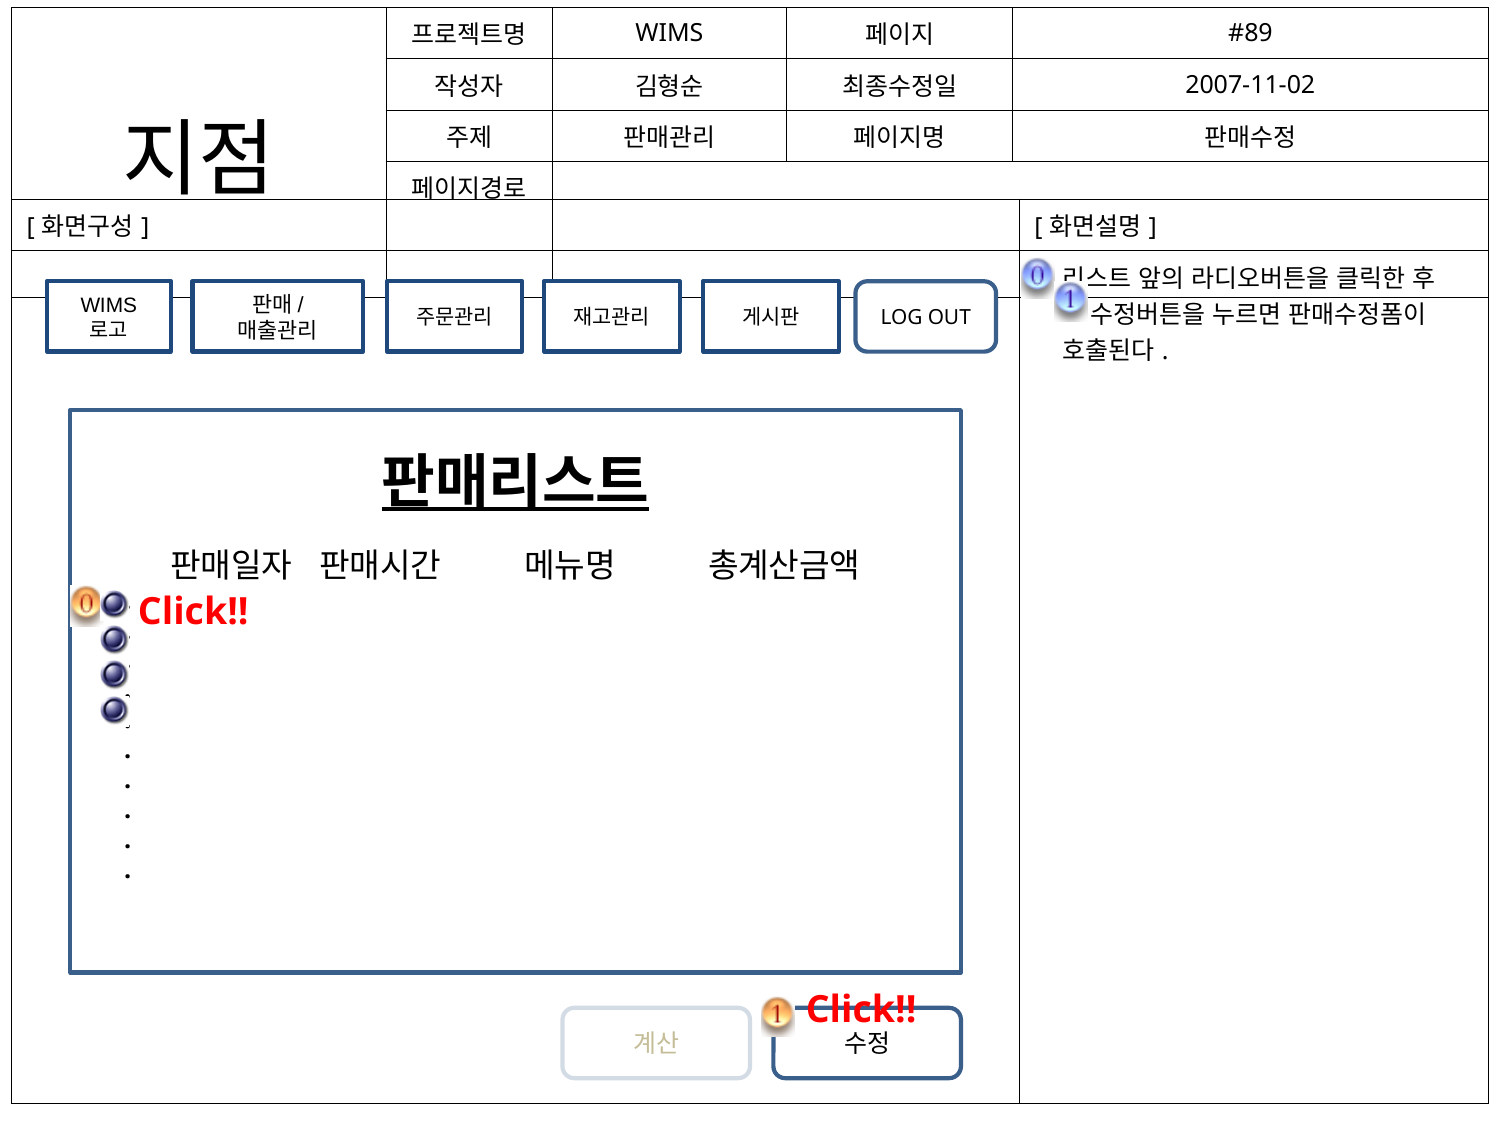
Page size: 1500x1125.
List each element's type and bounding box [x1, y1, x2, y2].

table_header [1020, 200, 1488, 250]
text_box [45, 279, 173, 354]
table_header [12, 8, 386, 199]
table_cell [387, 59, 552, 110]
table_cell [553, 111, 786, 161]
text_box [190, 279, 365, 354]
picture [100, 660, 130, 692]
table_cell [787, 59, 1012, 110]
table_cell [1013, 111, 1488, 161]
table_header [387, 8, 552, 58]
text_box [853, 279, 999, 354]
text_box [560, 1005, 753, 1081]
table_cell [12, 251, 1019, 1103]
picture [1021, 257, 1088, 323]
table_header [787, 8, 1012, 58]
table_cell [387, 111, 552, 161]
table_header [553, 8, 786, 58]
text_box [542, 279, 682, 354]
text_box [68, 408, 964, 1081]
table_header [12, 200, 1019, 250]
table_cell [387, 162, 552, 199]
table_cell [553, 162, 1488, 199]
picture [761, 995, 795, 1037]
text_box [385, 279, 524, 354]
table_cell [1020, 251, 1488, 1103]
picture [70, 585, 130, 657]
table_cell [787, 111, 1012, 161]
picture [100, 695, 130, 727]
table_cell [553, 59, 786, 110]
text_box [701, 279, 841, 354]
table_header [1013, 8, 1488, 58]
table_cell [1013, 59, 1488, 110]
